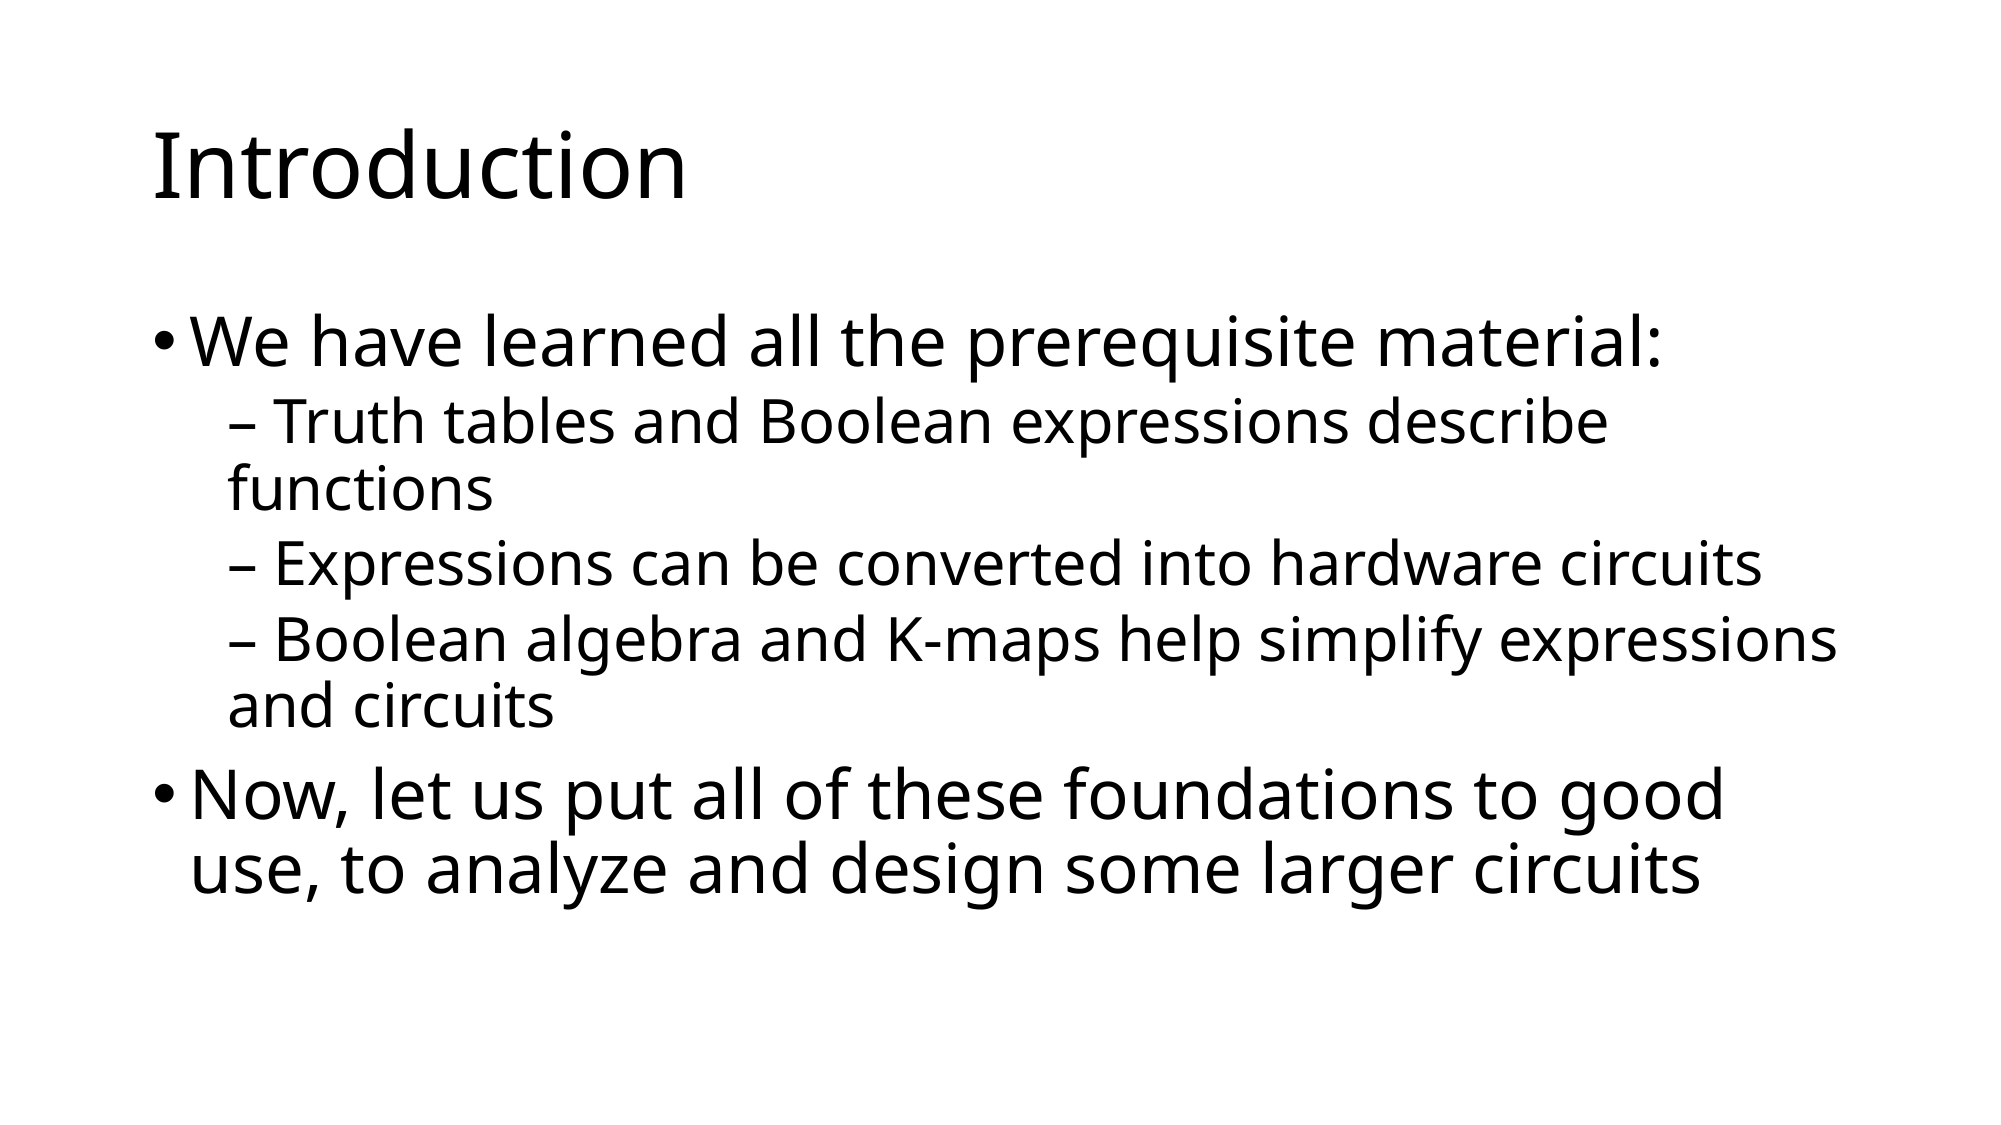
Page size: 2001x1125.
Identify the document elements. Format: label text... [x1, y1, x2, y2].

list We have learned all the prerequisite material: – Truth tables and Boolean expressions describe functions – Expressions can be converted into hardware circuits – Boolean algebra and K-maps help simplify expressions and circuits Now, let us put all of these foundations to good use, to analyze and design some larger circuits [137, 299, 1863, 1014]
title Introduction [137, 59, 1863, 278]
